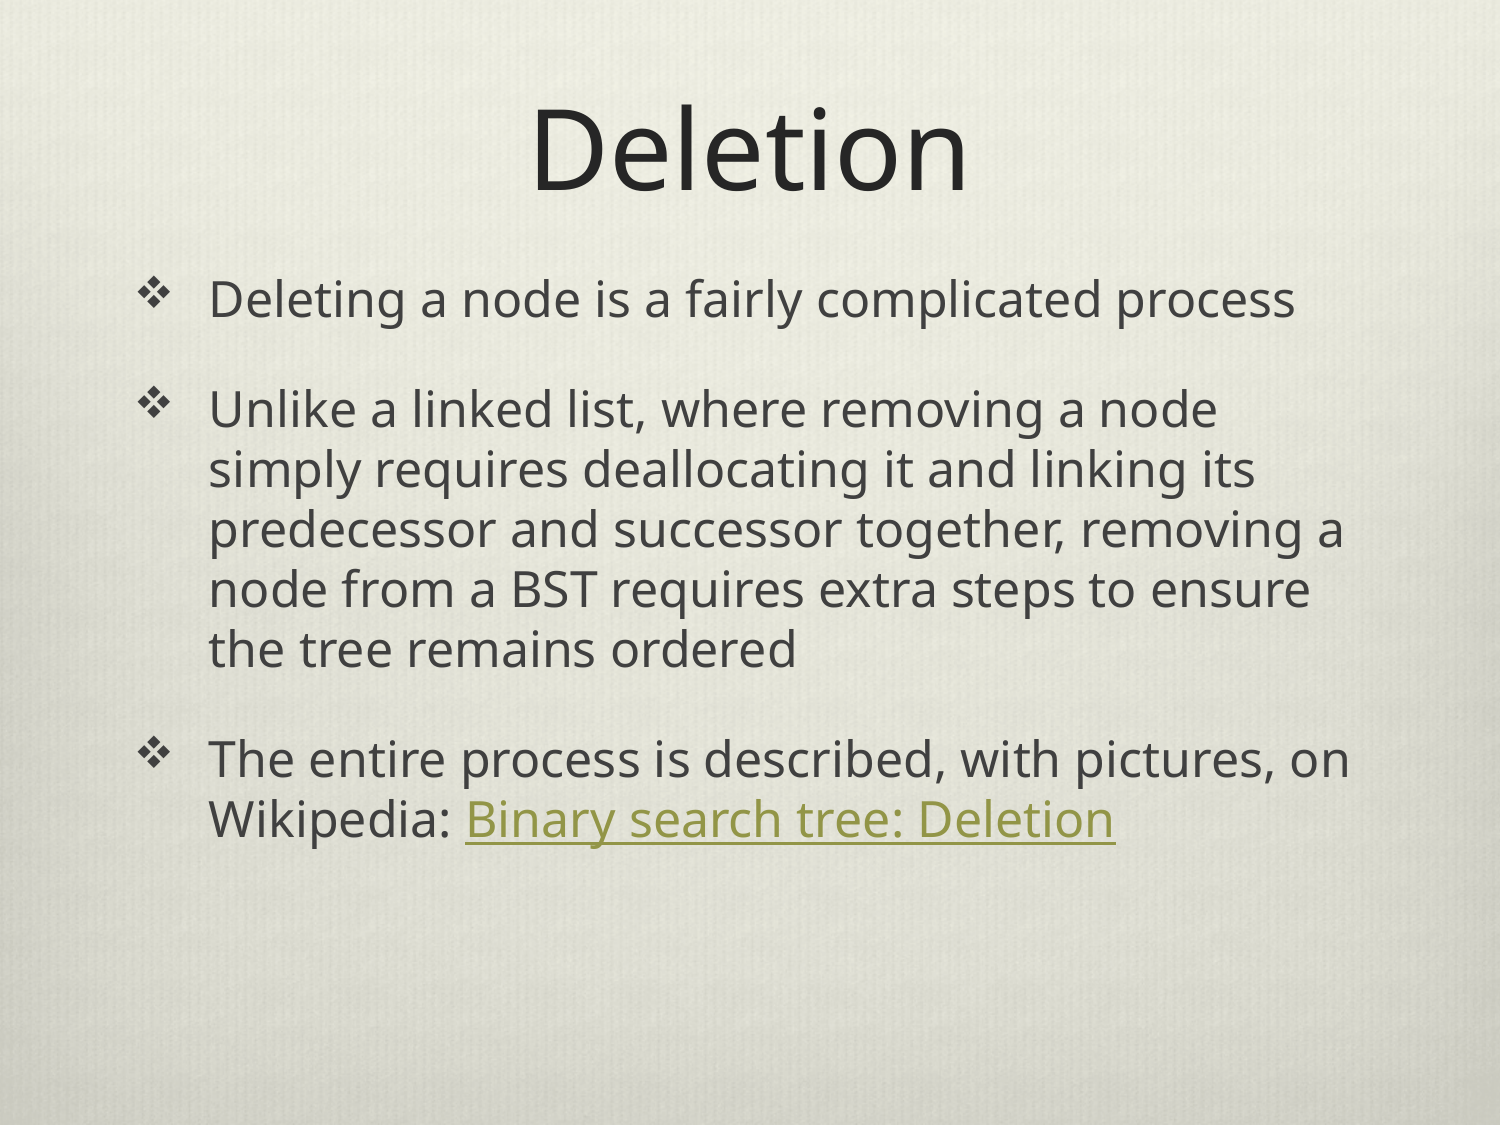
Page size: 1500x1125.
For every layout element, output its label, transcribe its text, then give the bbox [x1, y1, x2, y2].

list Deleting a node is a fairly complicated process Unlike a linked list, where removing a node simply requires deallocating it and linking its predecessor and successor together, removing a node from a BST requires extra steps to ensure the tree remains ordered The entire process is described, with pictures, on Wikipedia: Binary search tree: Deletion [118, 260, 1382, 1011]
title Deletion [118, 51, 1382, 240]
